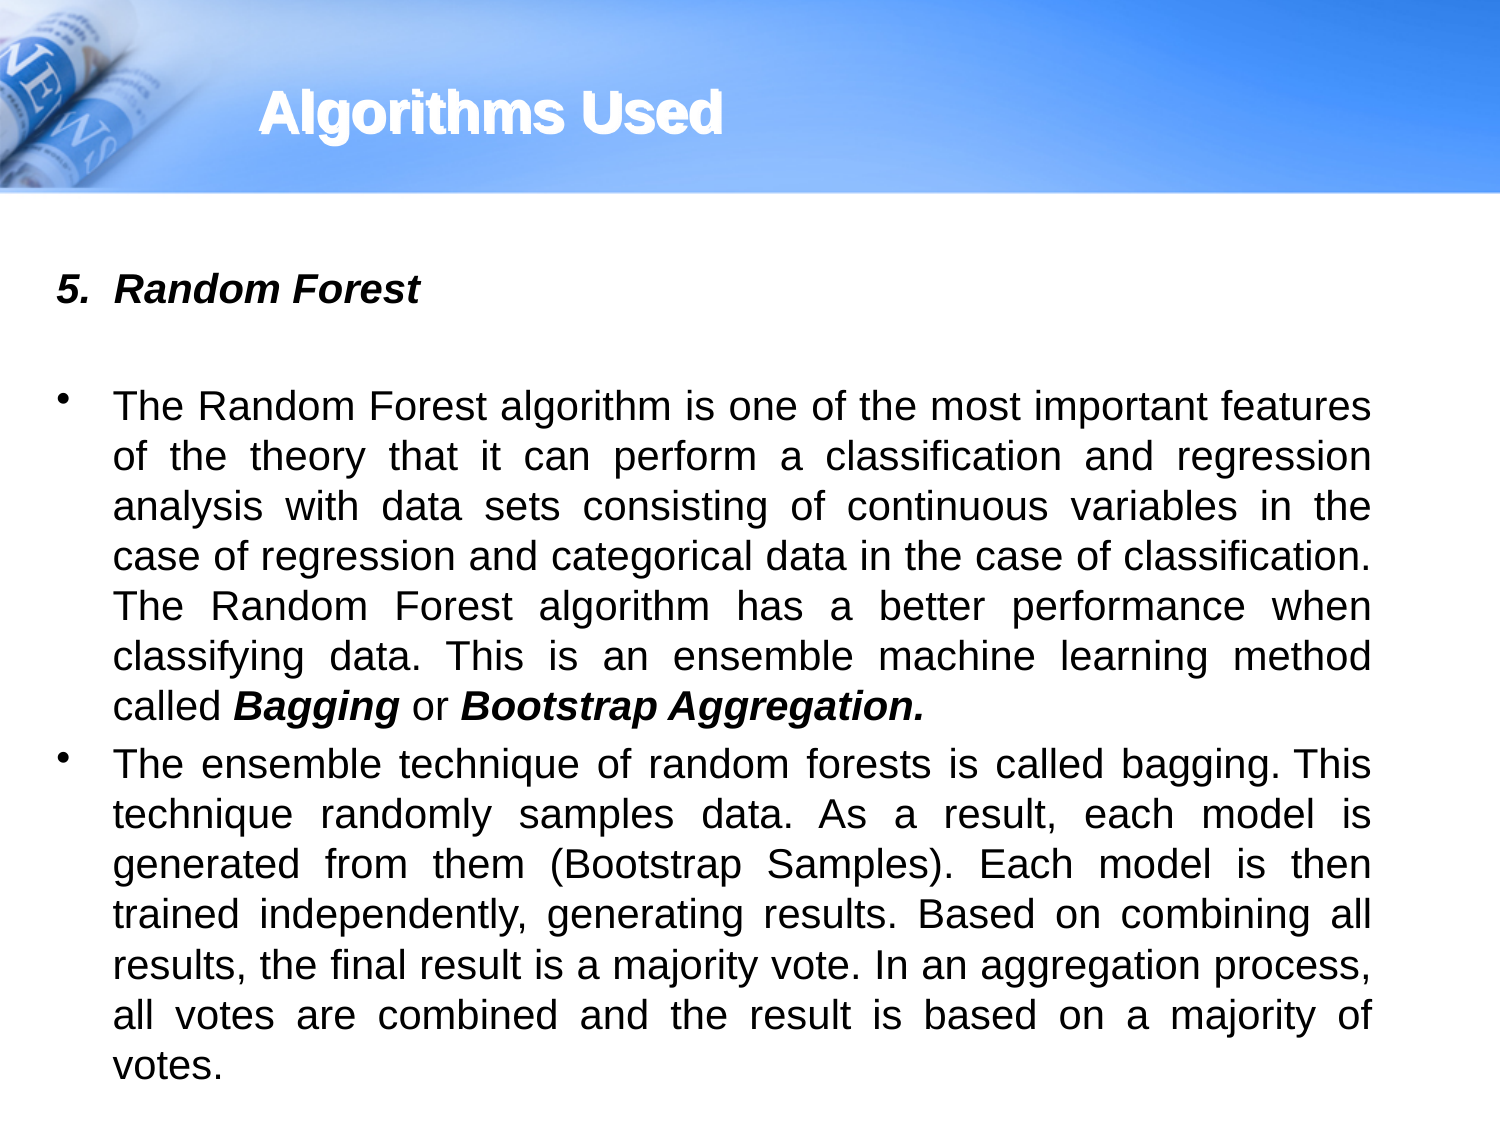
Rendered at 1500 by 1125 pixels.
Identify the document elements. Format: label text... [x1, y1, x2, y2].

picture [0, 0, 1500, 1125]
list 5. Random Forest The Random Forest algorithm is one of the most important features of the theory that it can perform a classification and regression analysis with data sets consisting of continuous variables in the case of regression and categorical data in the case of classification. The Random Forest algorithm has a better performance when classifying data. This is an ensemble machine learning method called Bagging or Bootstrap Aggregation. The ensemble technique of random forests is called bagging. This technique randomly samples data. As a result, each model is generated from them (Bootstrap Samples). Each model is then trained independently, generating results. Based on combining all results, the final result is a majority vote. In an aggregation process, all votes are combined and the result is based on a majority of votes. [41, 196, 1389, 989]
title Algorithms Used [241, 66, 1141, 150]
